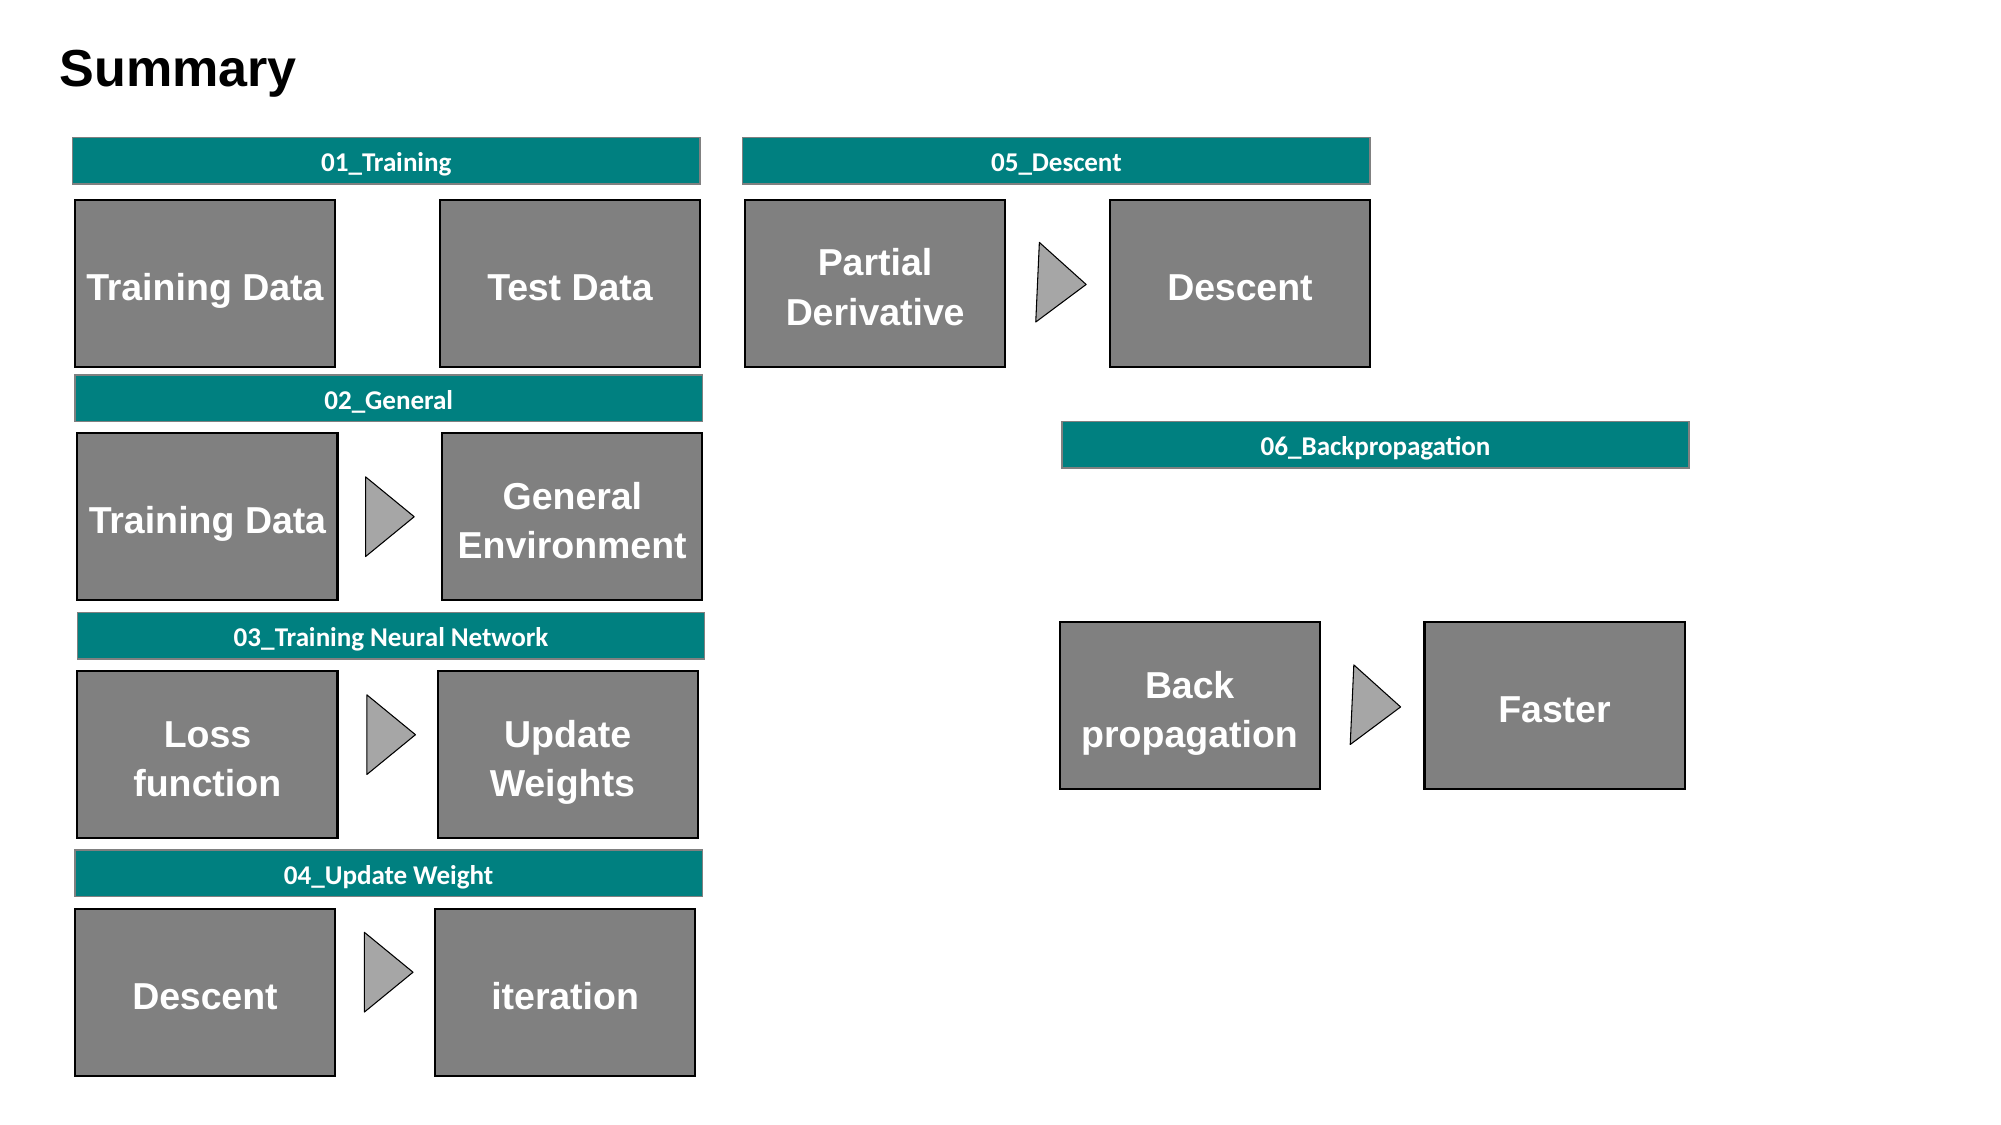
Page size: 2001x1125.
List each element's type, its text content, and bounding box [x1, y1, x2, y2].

text_box [364, 932, 414, 1013]
text_box 05_Descent [742, 137, 1371, 185]
text_box [1035, 242, 1087, 323]
text_box 01_Training [72, 137, 700, 185]
text_box Loss function [77, 671, 338, 839]
text_box iteration [435, 908, 696, 1076]
text_box [365, 476, 415, 557]
text_box Descent [1110, 199, 1371, 367]
text_box [1350, 664, 1401, 745]
text_box Back propagation [1059, 622, 1320, 790]
text_box 06_Backpropagation [1061, 421, 1690, 469]
text_box 04_Update Weight [74, 849, 703, 897]
text_box [366, 694, 416, 775]
text_box Descent [75, 908, 336, 1076]
text_box 02_General [74, 374, 703, 422]
text_box Training Data [77, 433, 338, 600]
text_box 03_Training Neural Network [77, 612, 705, 660]
text_box Training Data [75, 199, 336, 367]
text_box Partial Derivative [745, 199, 1006, 367]
text_box General Environment [442, 433, 703, 600]
text_box Update Weights [437, 671, 698, 839]
text_box Test Data [439, 199, 700, 367]
text_box Faster [1424, 622, 1685, 790]
text_box Summary [44, 37, 1581, 102]
